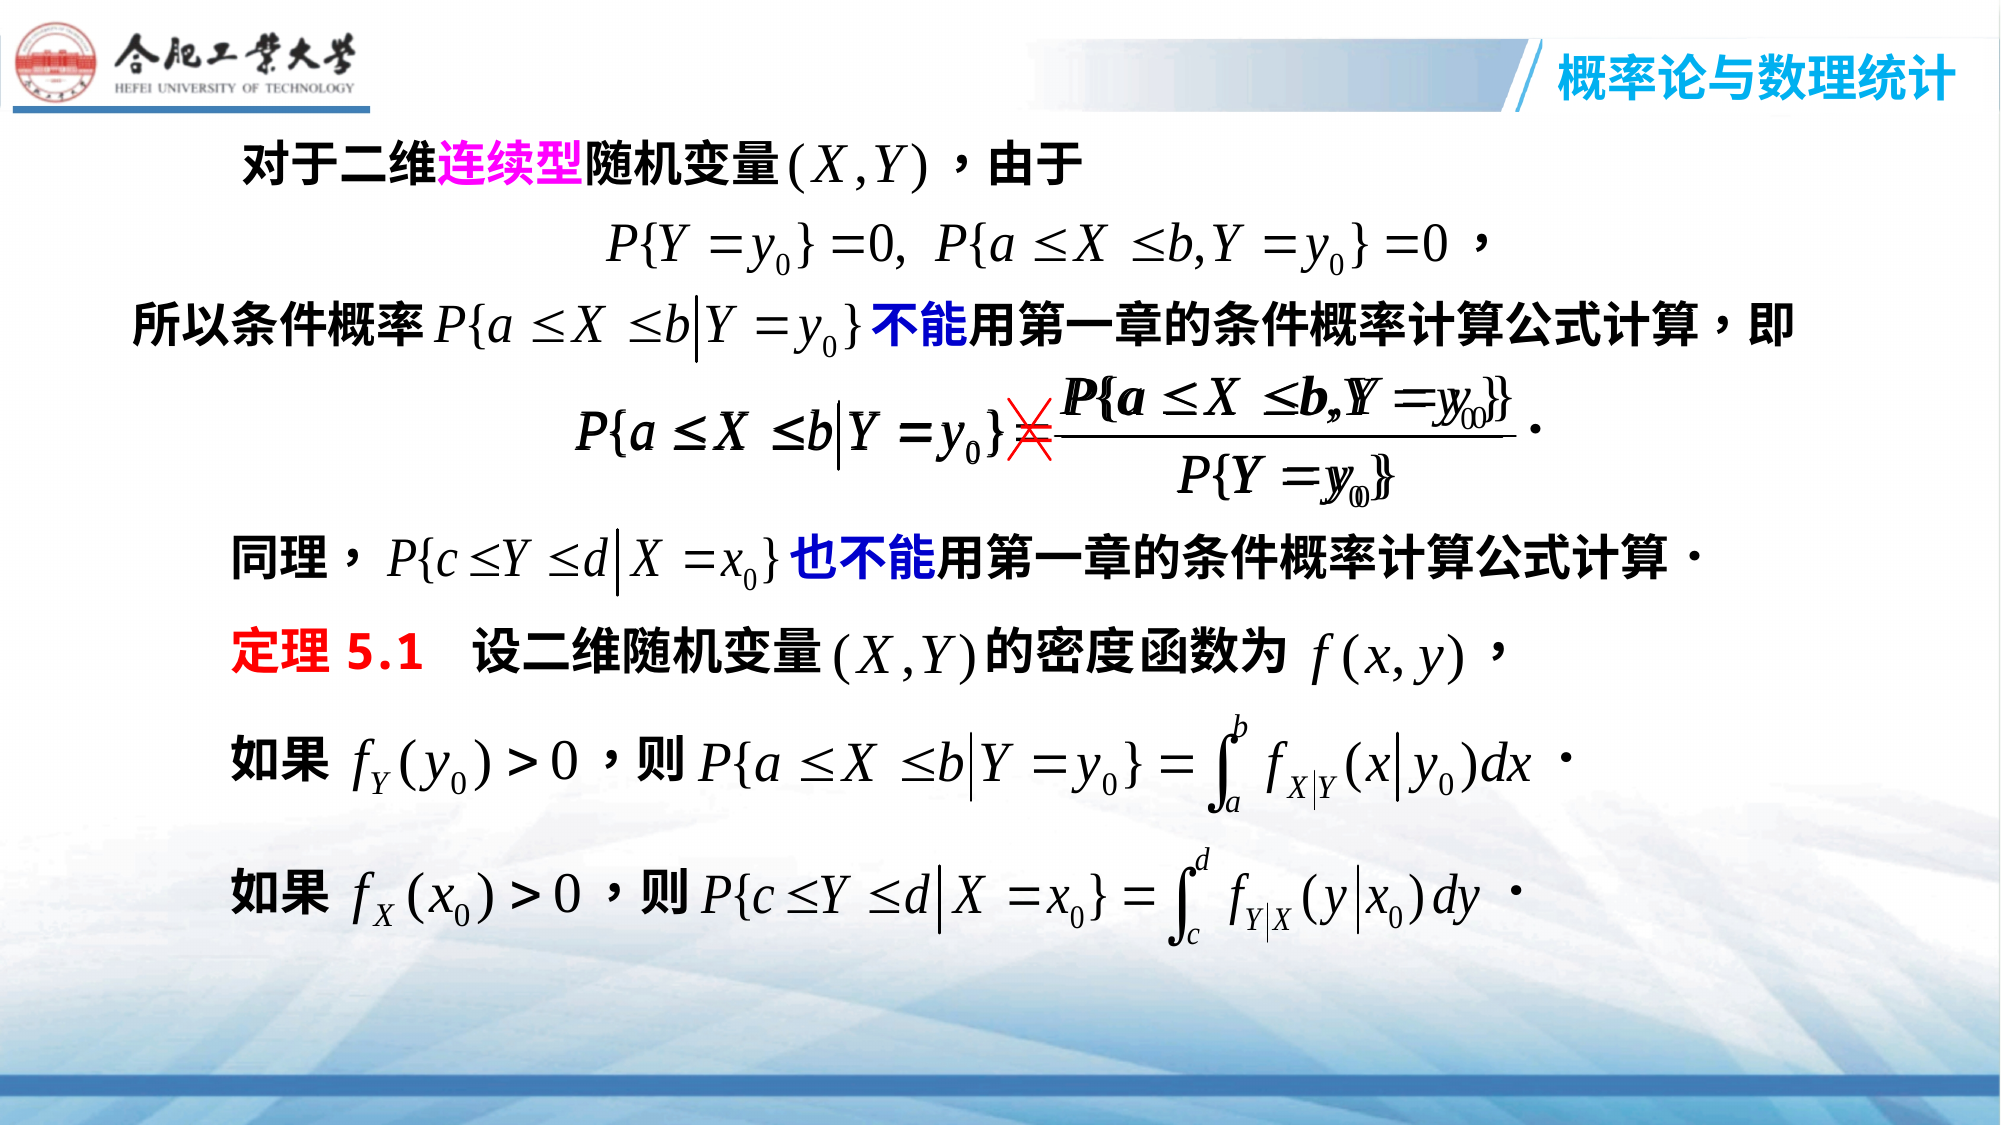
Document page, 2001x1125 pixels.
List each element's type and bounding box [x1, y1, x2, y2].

text_box [132, 261, 1888, 403]
picture [0, 0, 2001, 1125]
text_box [168, 131, 1931, 327]
text_box [271, 362, 1609, 516]
text_box [230, 646, 1617, 964]
text_box [132, 516, 1858, 646]
